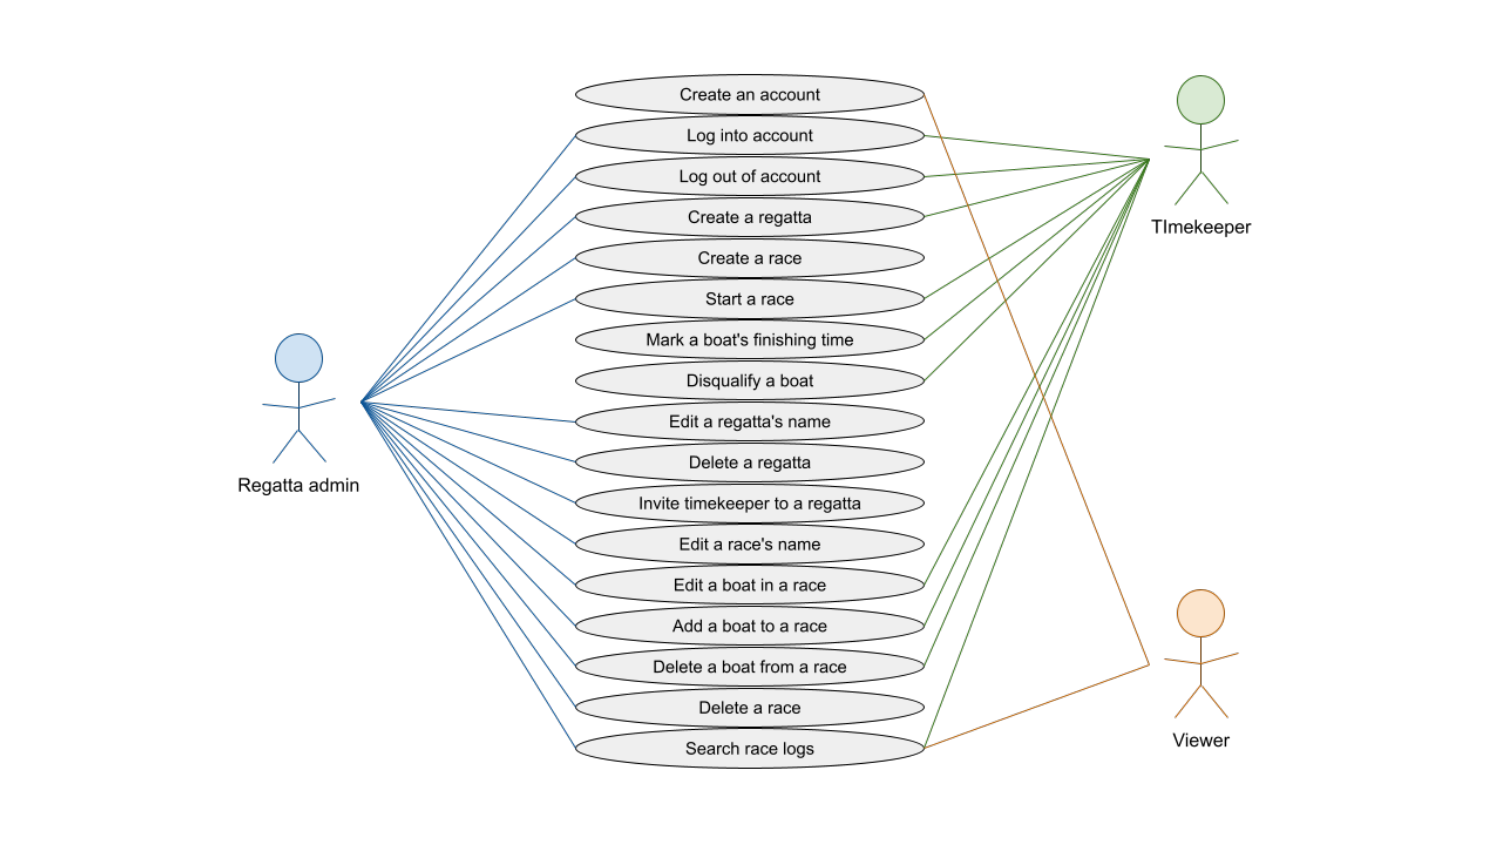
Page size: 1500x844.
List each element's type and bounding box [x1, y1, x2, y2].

picture [187, 0, 1313, 844]
